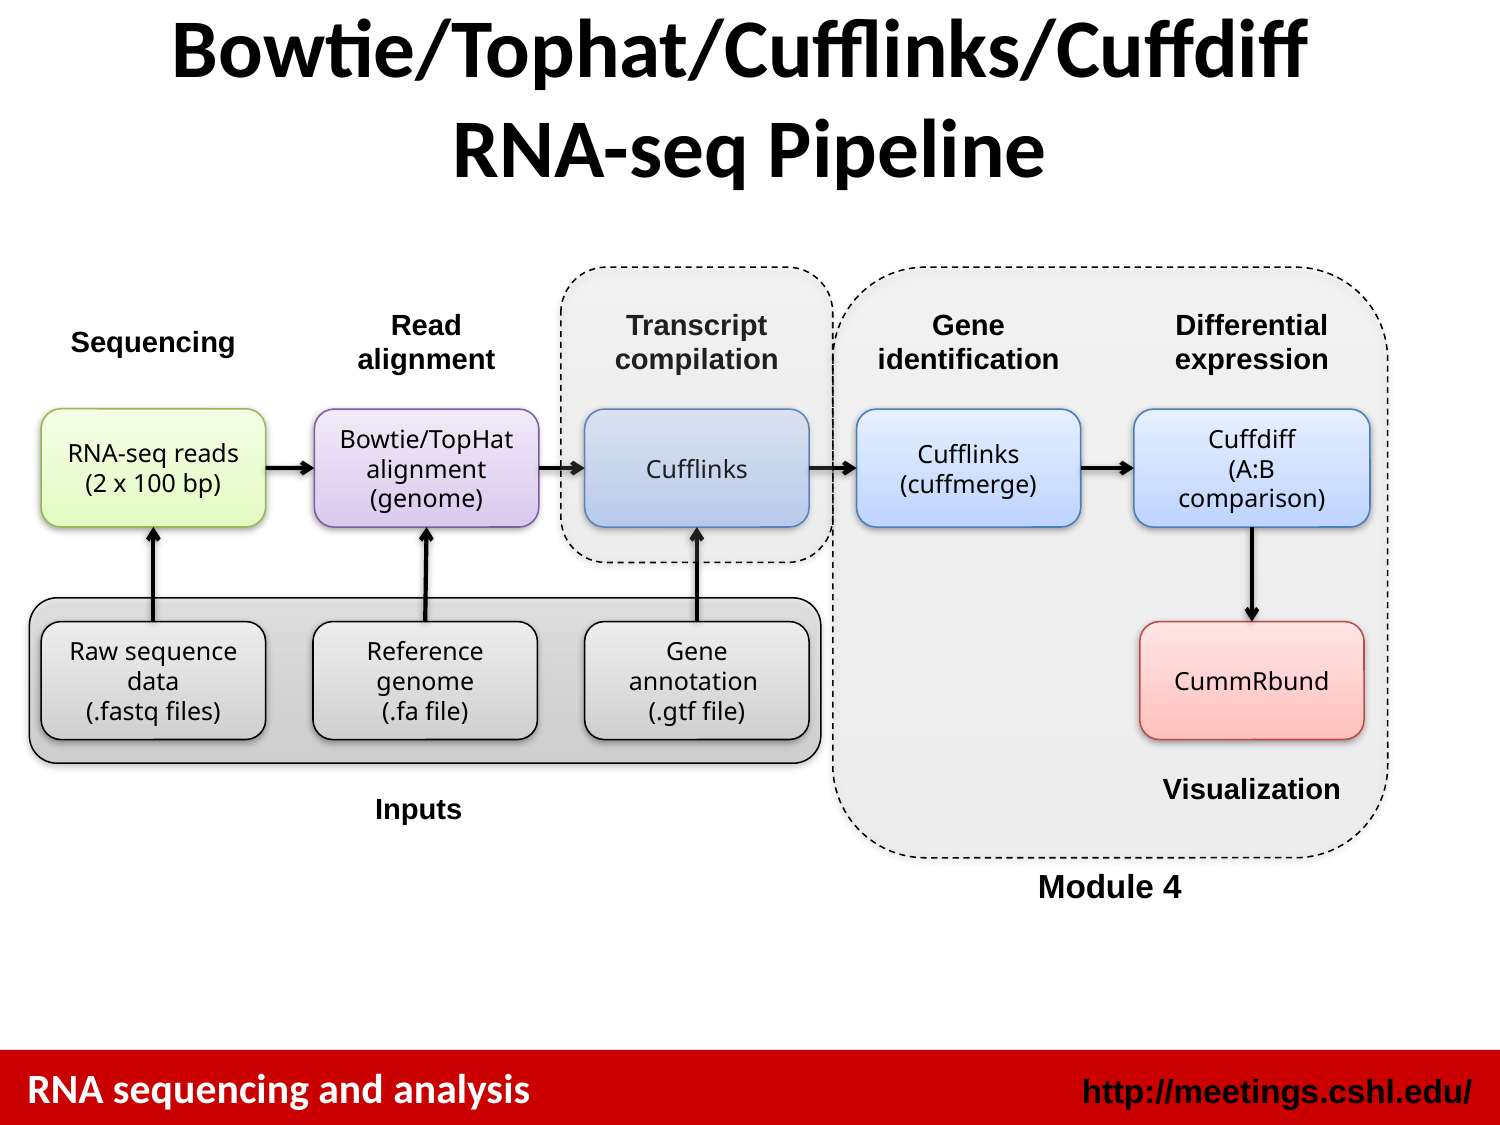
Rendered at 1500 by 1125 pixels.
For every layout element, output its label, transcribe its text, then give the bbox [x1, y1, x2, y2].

text_box Inputs [360, 783, 478, 834]
text_box Reference genome (.fa file) [312, 620, 539, 741]
text_box Gene annotation (.gtf file) [583, 620, 810, 741]
text_box [1259, 536, 1389, 620]
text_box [1115, 298, 1388, 528]
text_box [857, 266, 1363, 302]
text_box Raw sequence data (.fastq files) [40, 620, 267, 741]
text_box [564, 537, 692, 564]
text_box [832, 298, 1105, 528]
text_box [563, 266, 831, 296]
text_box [560, 298, 830, 528]
text_box Module 4 [1023, 857, 1197, 913]
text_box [1115, 621, 1388, 814]
text_box [28, 597, 822, 764]
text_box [314, 298, 540, 528]
text_box [701, 537, 830, 564]
title Bowtie/Tophat/Cufflinks/Cuffdiff RNA-seq Pipeline [24, 0, 1475, 188]
text_box [832, 531, 1369, 859]
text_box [40, 315, 266, 528]
